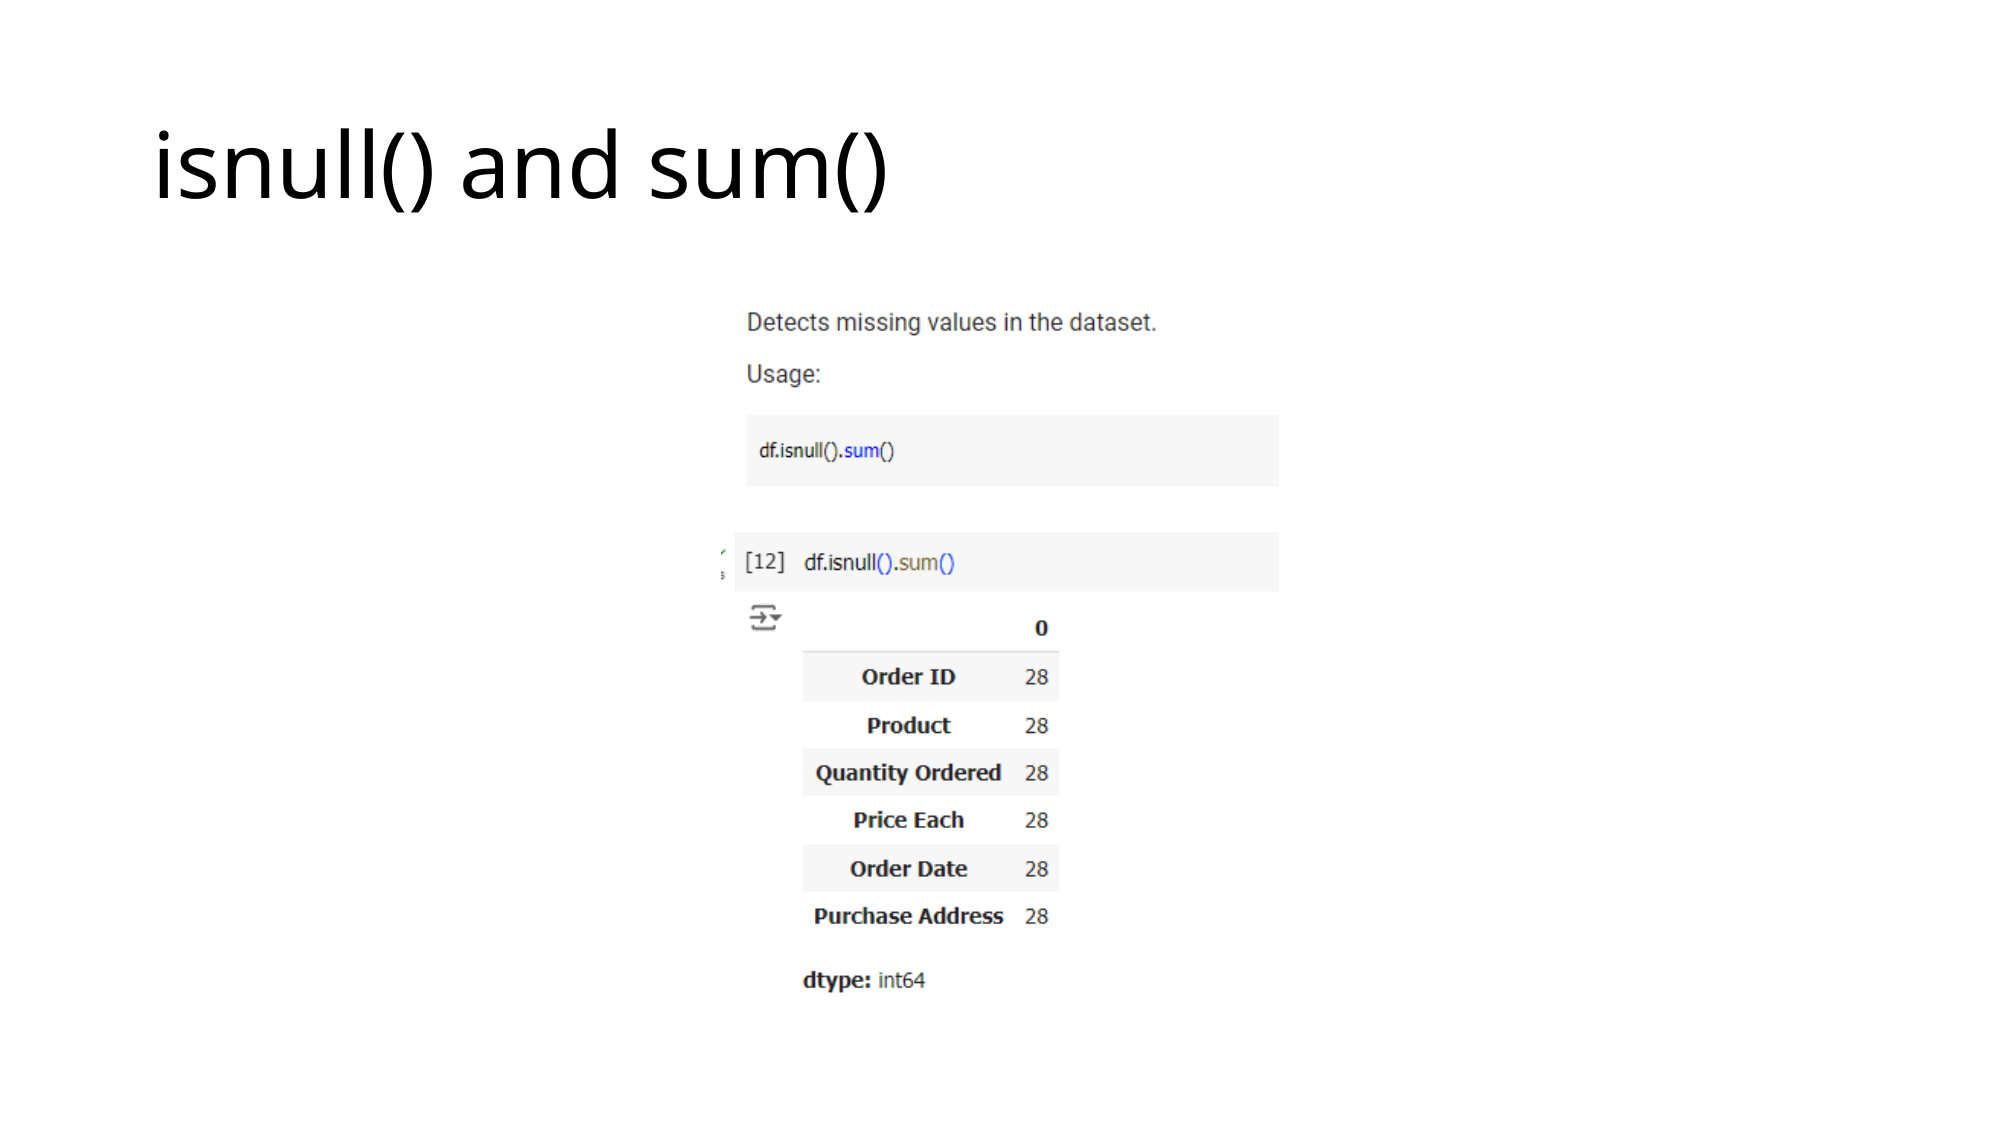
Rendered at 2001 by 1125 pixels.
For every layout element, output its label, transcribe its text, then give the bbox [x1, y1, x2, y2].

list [720, 298, 1280, 1014]
title isnull() and sum() [137, 59, 1863, 278]
